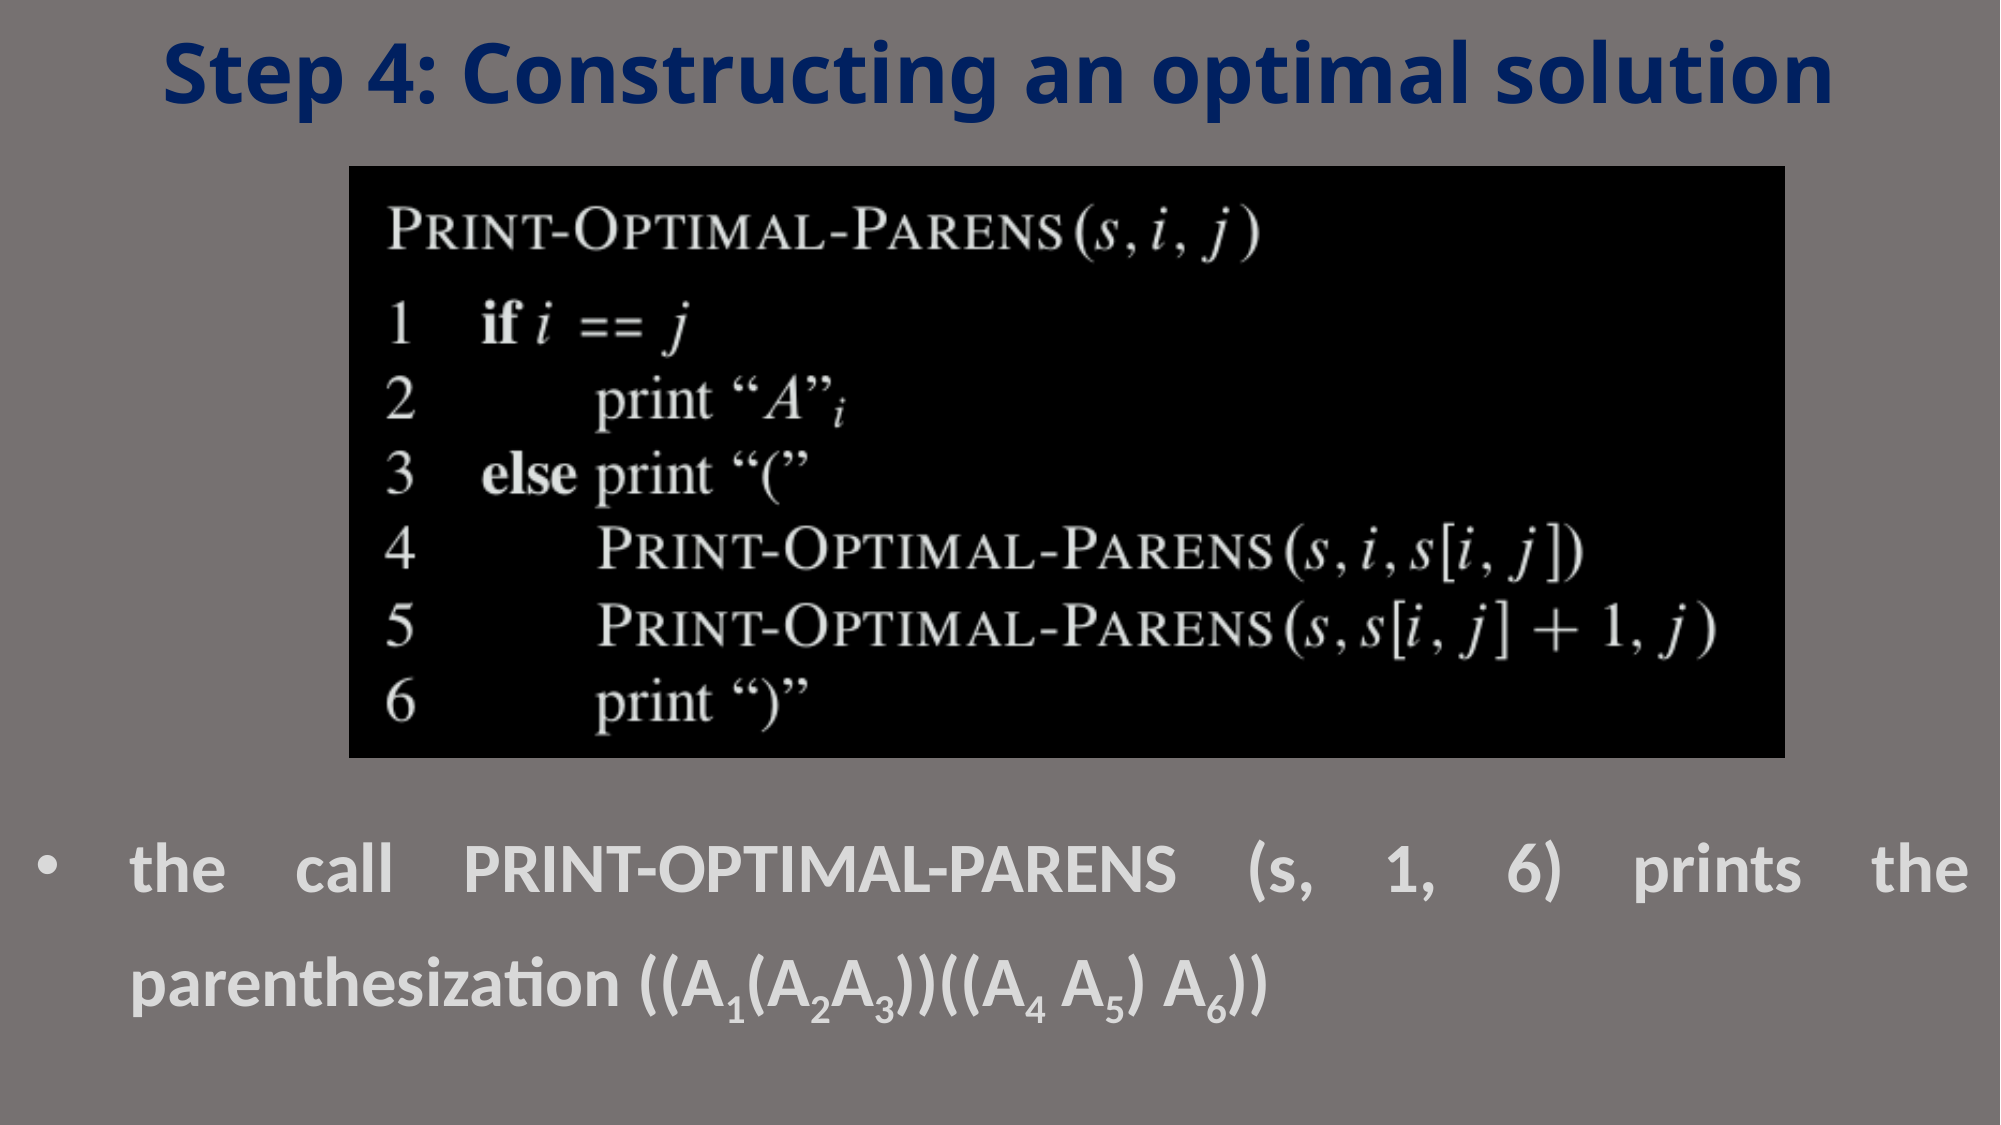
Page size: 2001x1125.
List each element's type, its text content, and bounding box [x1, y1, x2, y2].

list the call PRINT-OPTIMAL-PARENS (s, 1, 6) prints the parenthesization ((A1(A2A3))((A4 A5) A6)) [20, 788, 1987, 1102]
title Step 4: Constructing an optimal solution [137, 2, 1863, 151]
picture [349, 166, 1785, 758]
